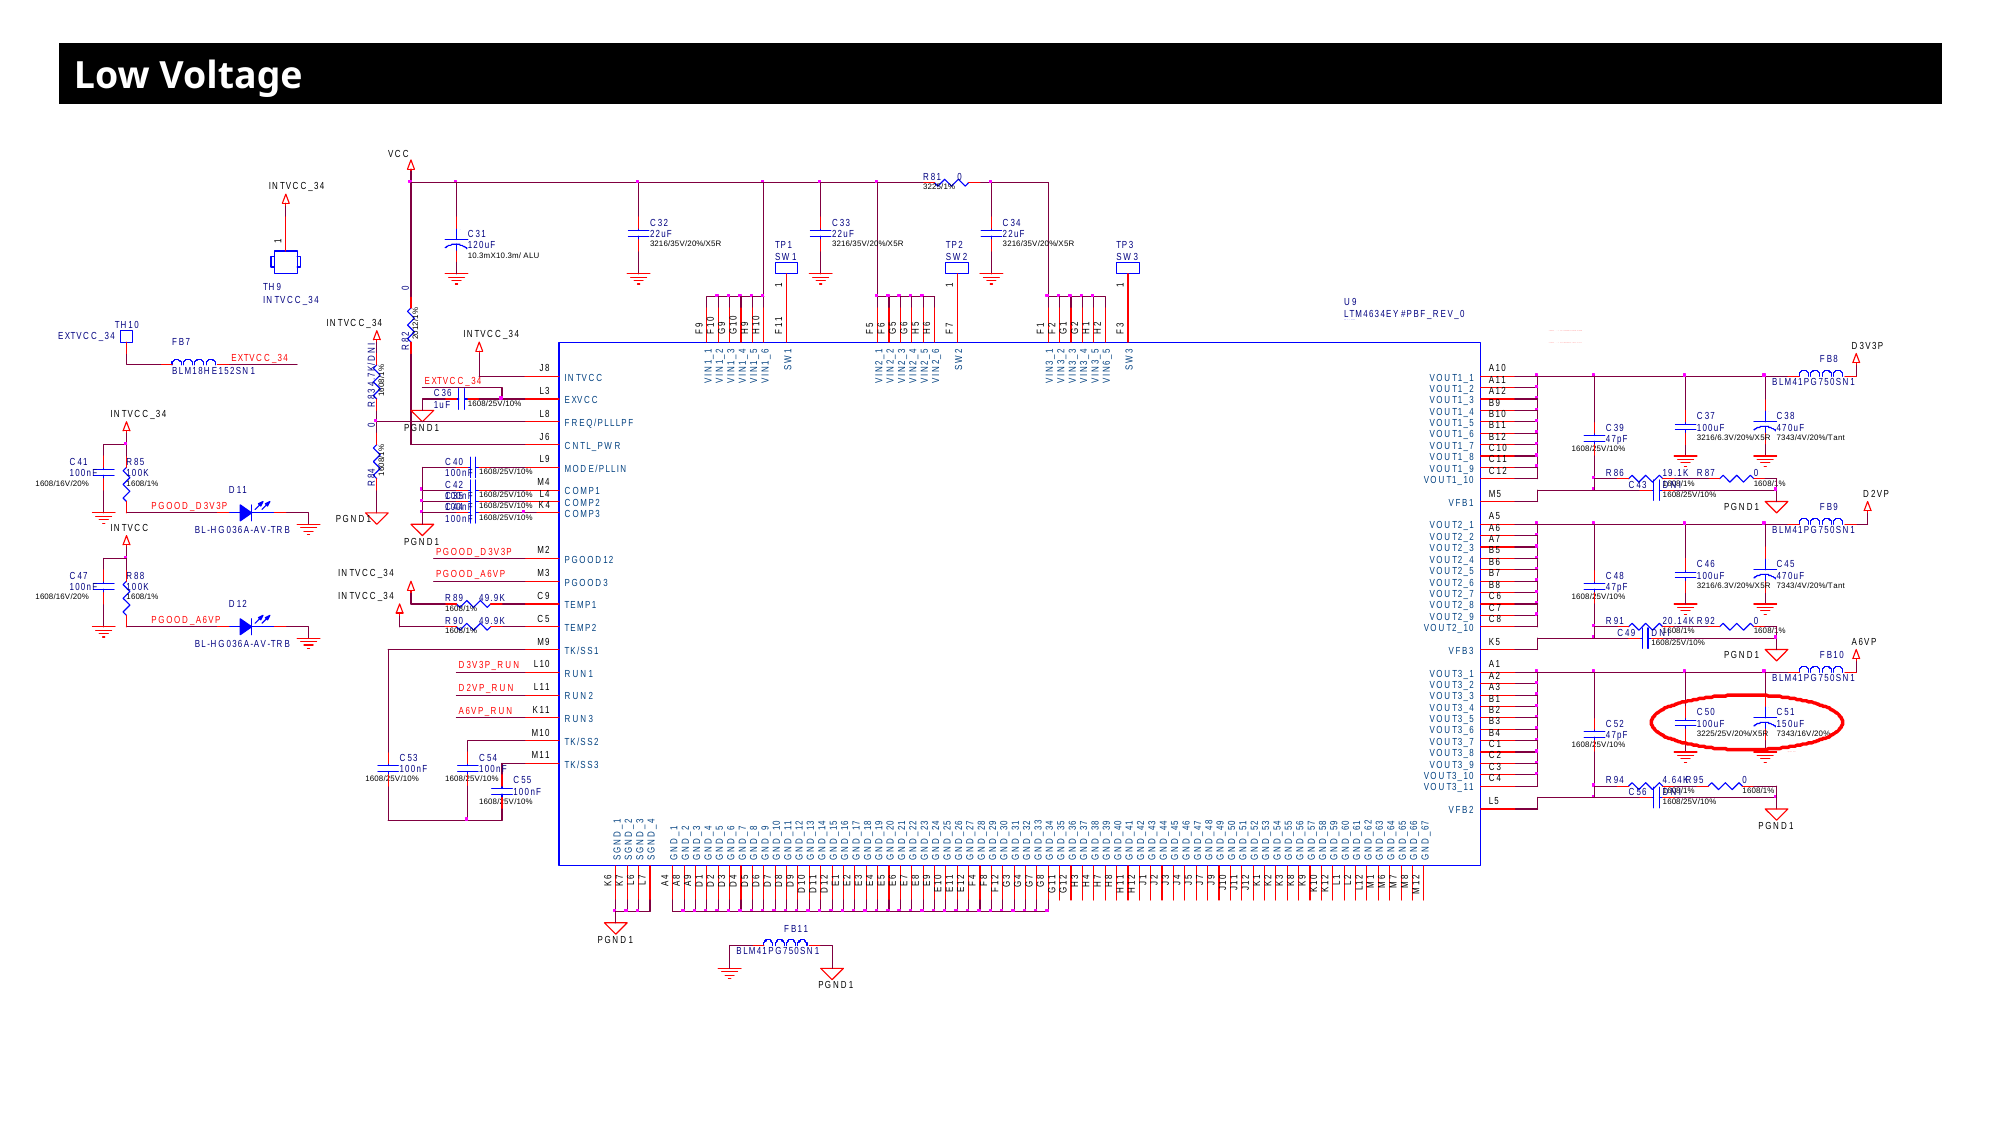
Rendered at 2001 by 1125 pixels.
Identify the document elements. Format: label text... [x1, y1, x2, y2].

picture [34, 141, 1897, 1001]
text_box Low Voltage [59, 43, 1942, 104]
